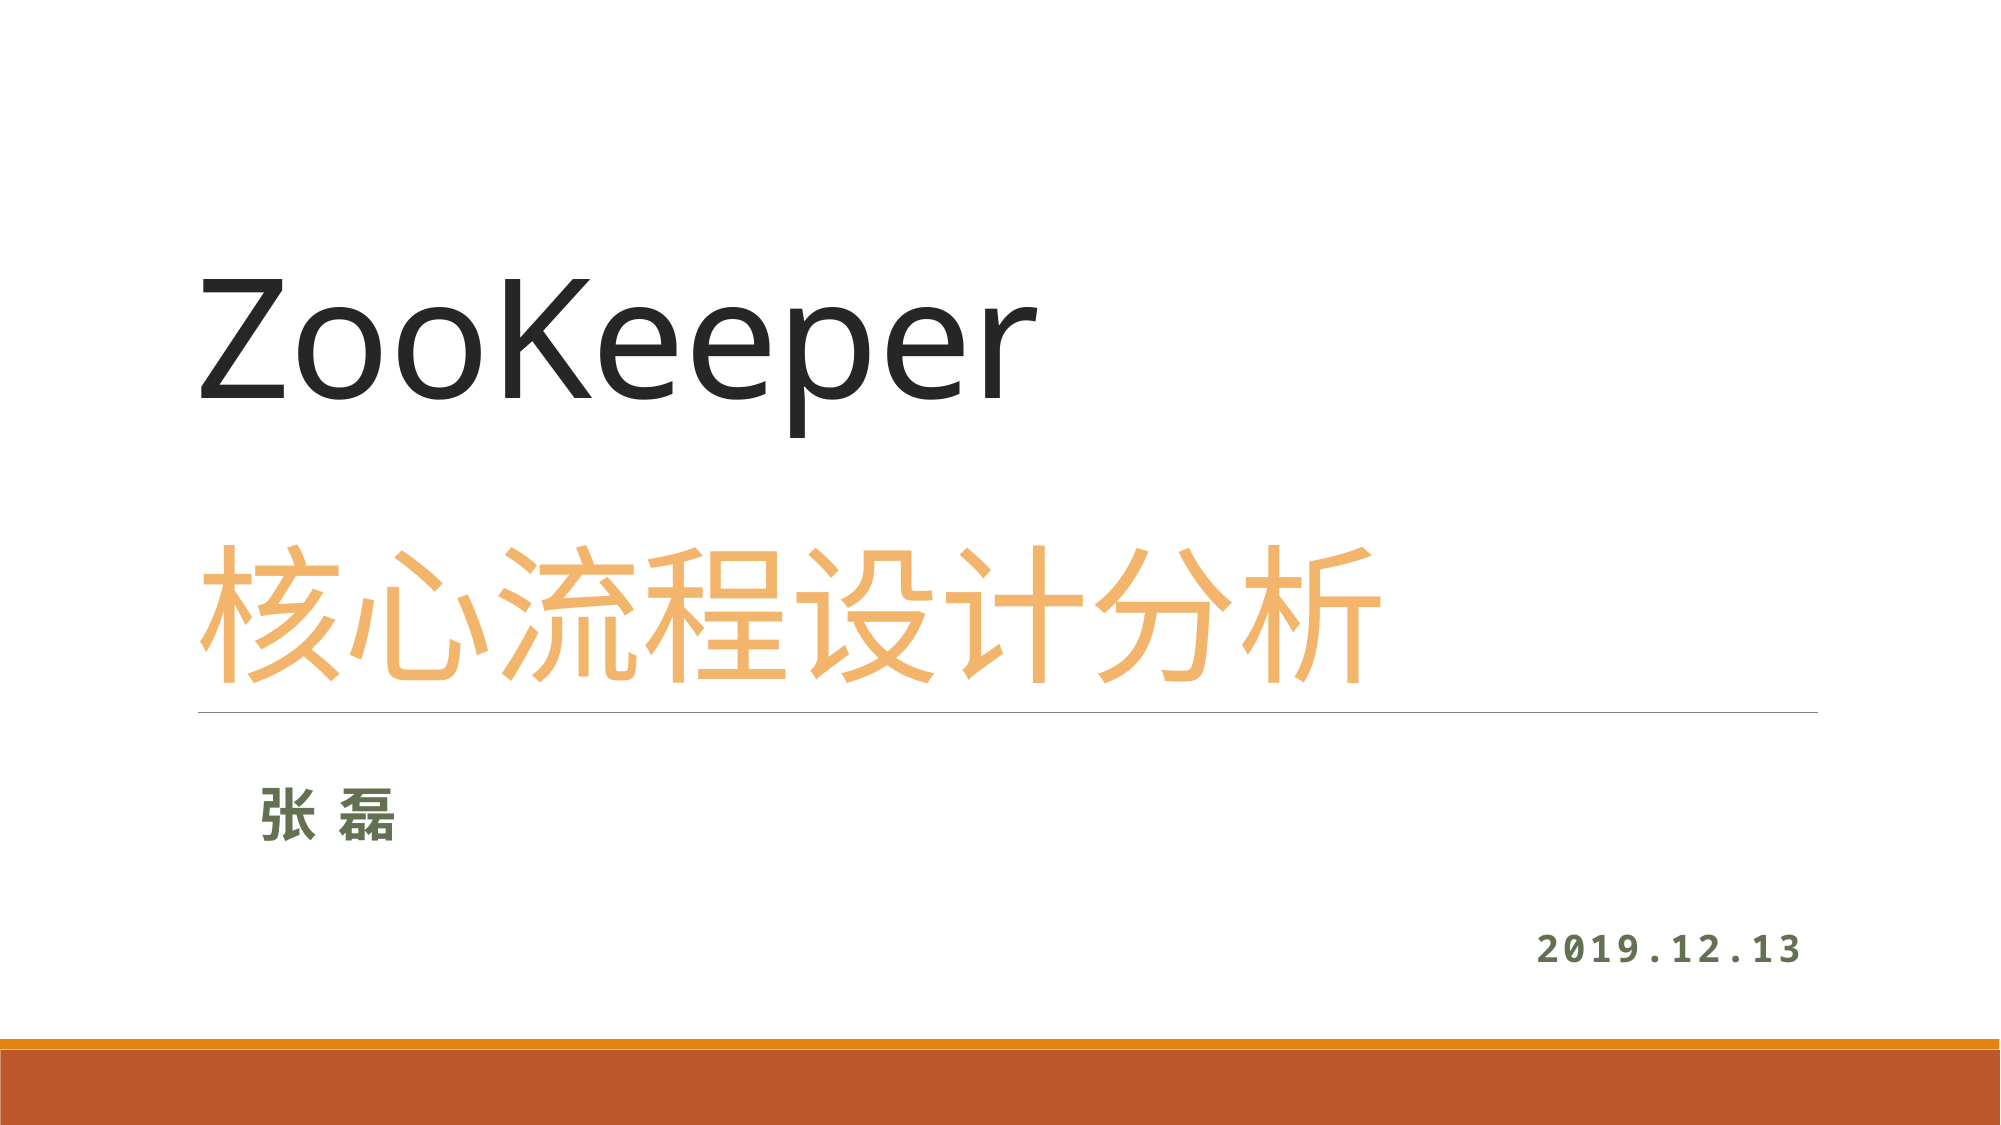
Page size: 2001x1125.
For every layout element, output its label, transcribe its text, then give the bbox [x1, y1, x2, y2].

text_box 2019.12.13 [1507, 922, 1830, 1001]
subtitle 张 磊 [196, 778, 459, 858]
title ZooKeeper 核心流程设计分析 [180, 124, 1830, 710]
